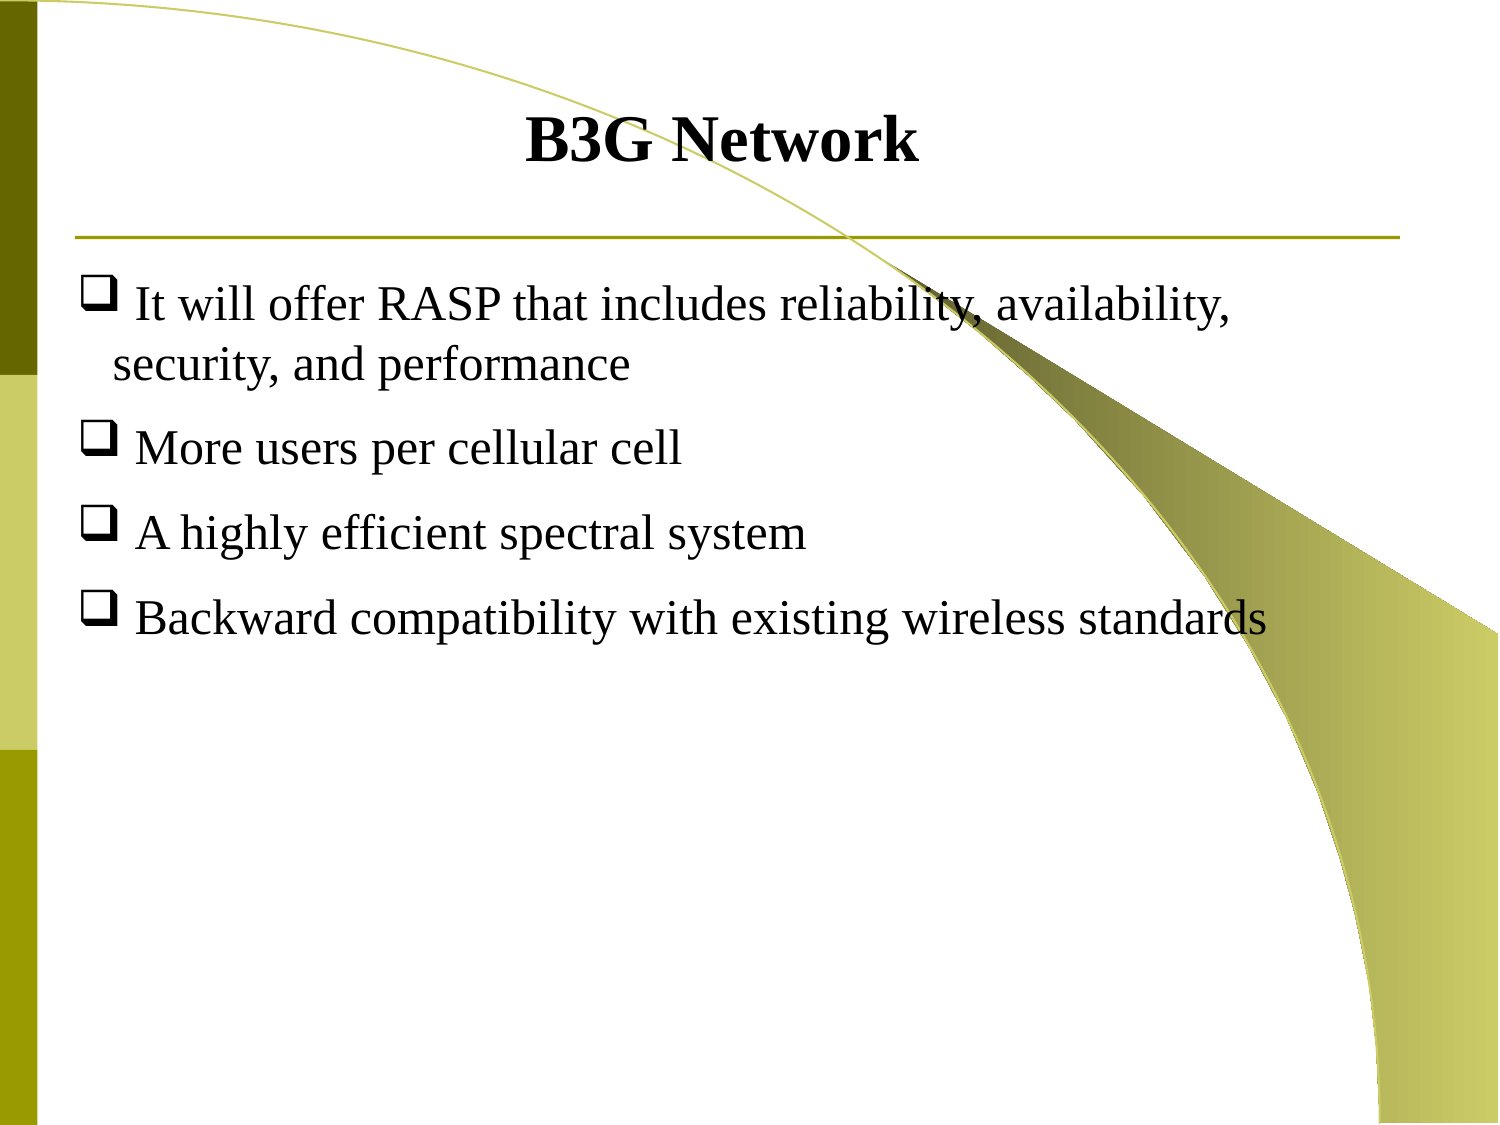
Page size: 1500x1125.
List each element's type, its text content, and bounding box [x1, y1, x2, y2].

text_box It will offer RASP that includes reliability, availability, security, and performance More users per cellular cell A highly efficient spectral system Backward compatibility with existing wireless standards [62, 262, 1425, 653]
text_box B3G Network [62, 87, 1400, 183]
